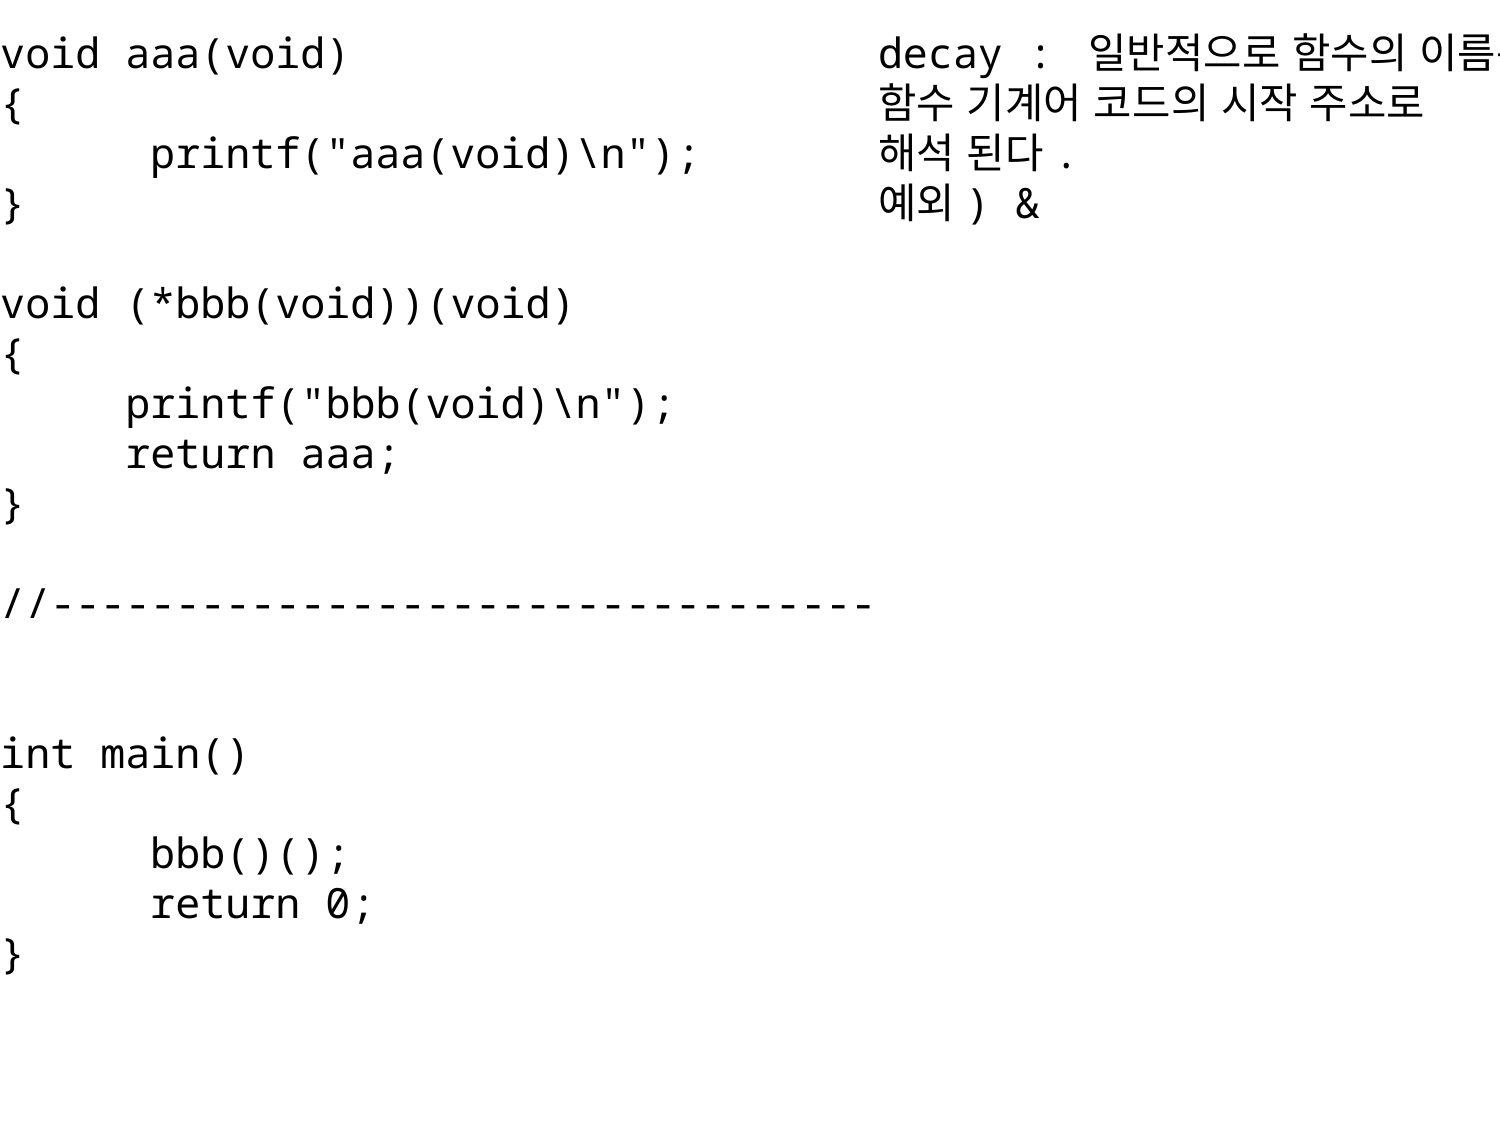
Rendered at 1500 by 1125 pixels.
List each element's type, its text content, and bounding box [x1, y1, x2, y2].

text_box void aaa(void) { printf("aaa(void)\n"); } void (*bbb(void))(void) { printf("bbb(void)\n"); return aaa; } //--------------------------------- int main() { bbb()(); return 0; } [0, 19, 891, 1085]
text_box decay : 일반적으로 함수의 이름은 함수 기계어 코드의 시작 주소로 해석 된다. 예외) & [863, 19, 1500, 234]
